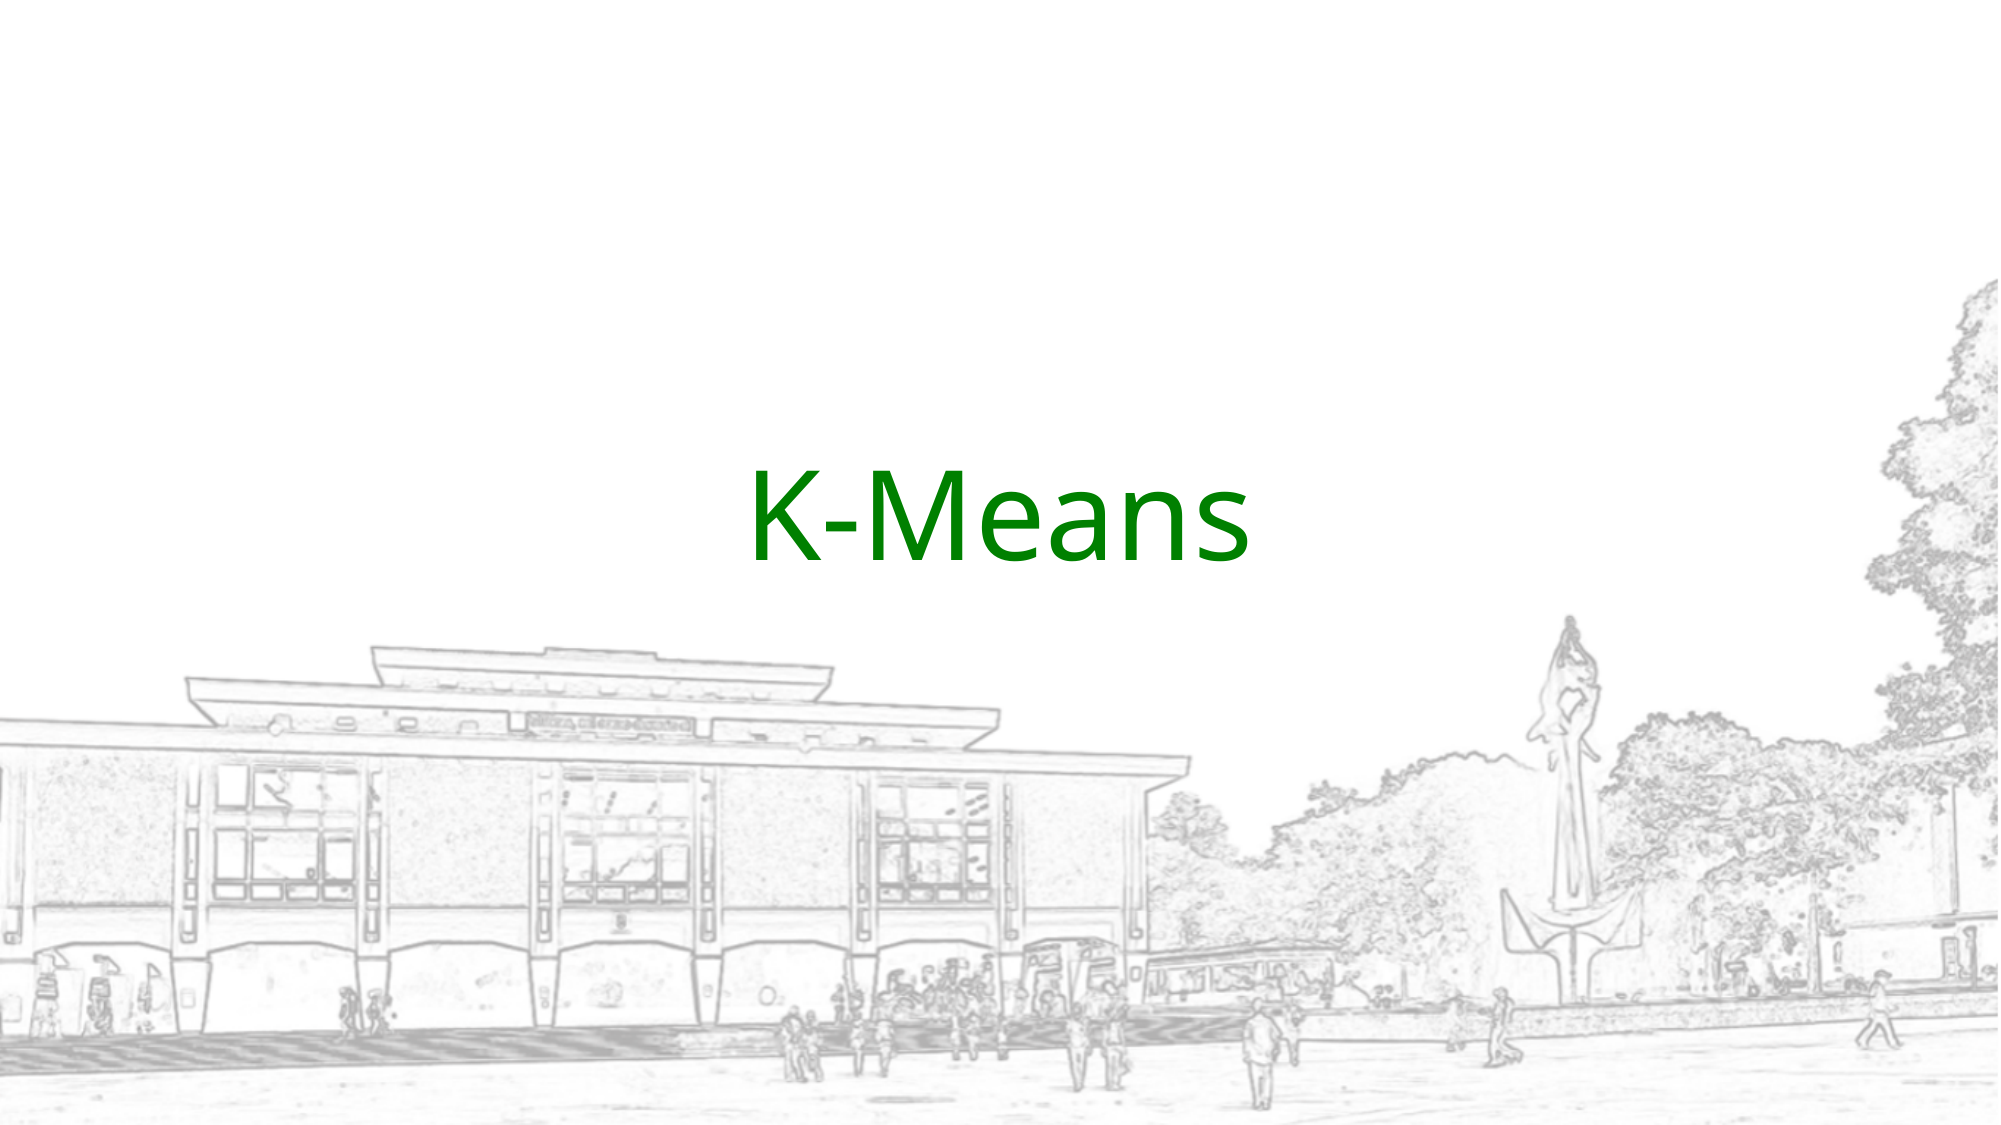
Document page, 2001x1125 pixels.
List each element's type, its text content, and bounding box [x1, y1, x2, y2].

picture [0, 0, 2001, 1125]
title K-Means [136, 280, 1862, 749]
